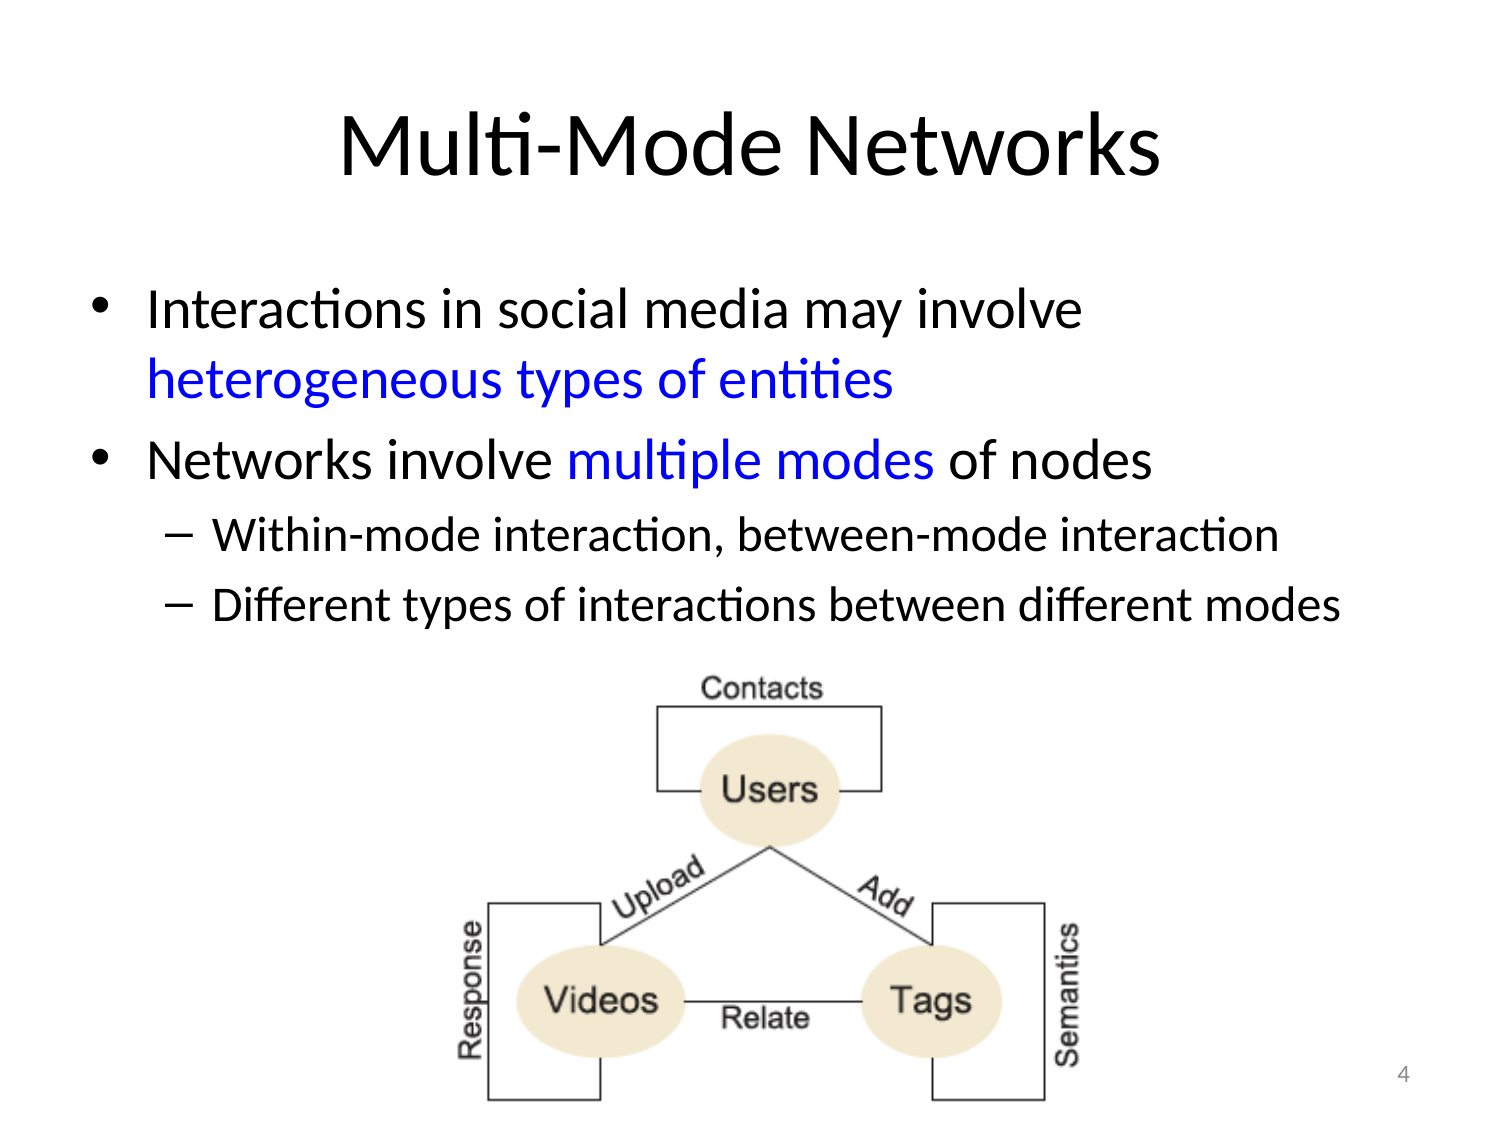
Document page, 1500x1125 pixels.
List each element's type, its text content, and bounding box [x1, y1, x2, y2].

picture [421, 655, 1103, 1125]
slide_number 4 [1108, 1042, 1425, 1103]
title Multi-Mode Networks [75, 45, 1425, 233]
list Interactions in social media may involve heterogeneous types of entities Networks involve multiple modes of nodes Within-mode interaction, between-mode interaction Different types of interactions between different modes [75, 262, 1425, 1005]
